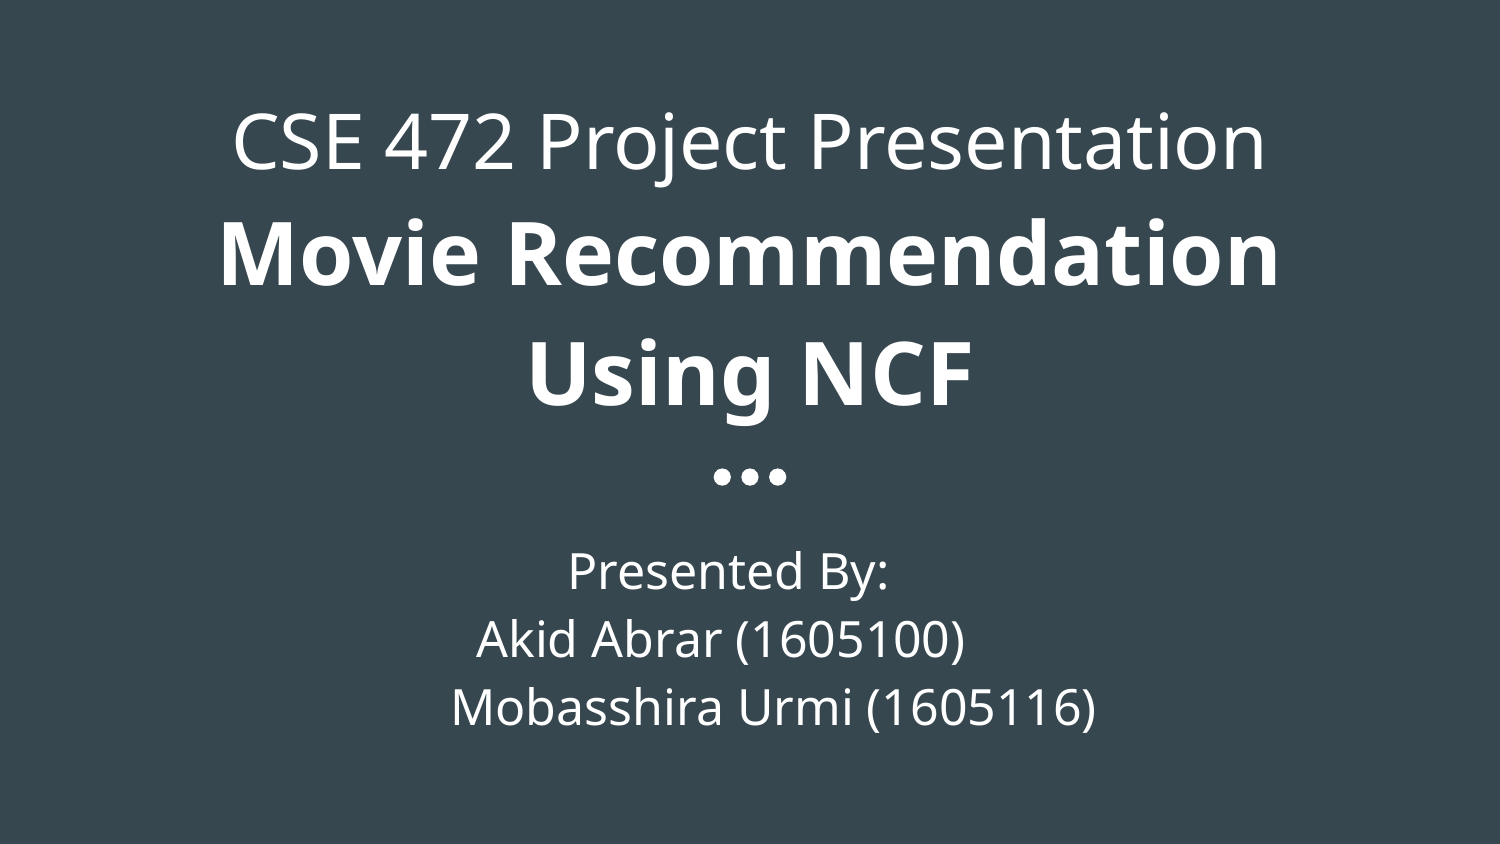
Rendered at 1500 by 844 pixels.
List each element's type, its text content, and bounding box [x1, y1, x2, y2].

title CSE 472 Project Presentation Movie Recommendation Using NCF [110, 70, 1390, 447]
subtitle Presented By: Akid Abrar (1605100) Mobasshira Urmi (1605116) [110, 520, 1390, 783]
